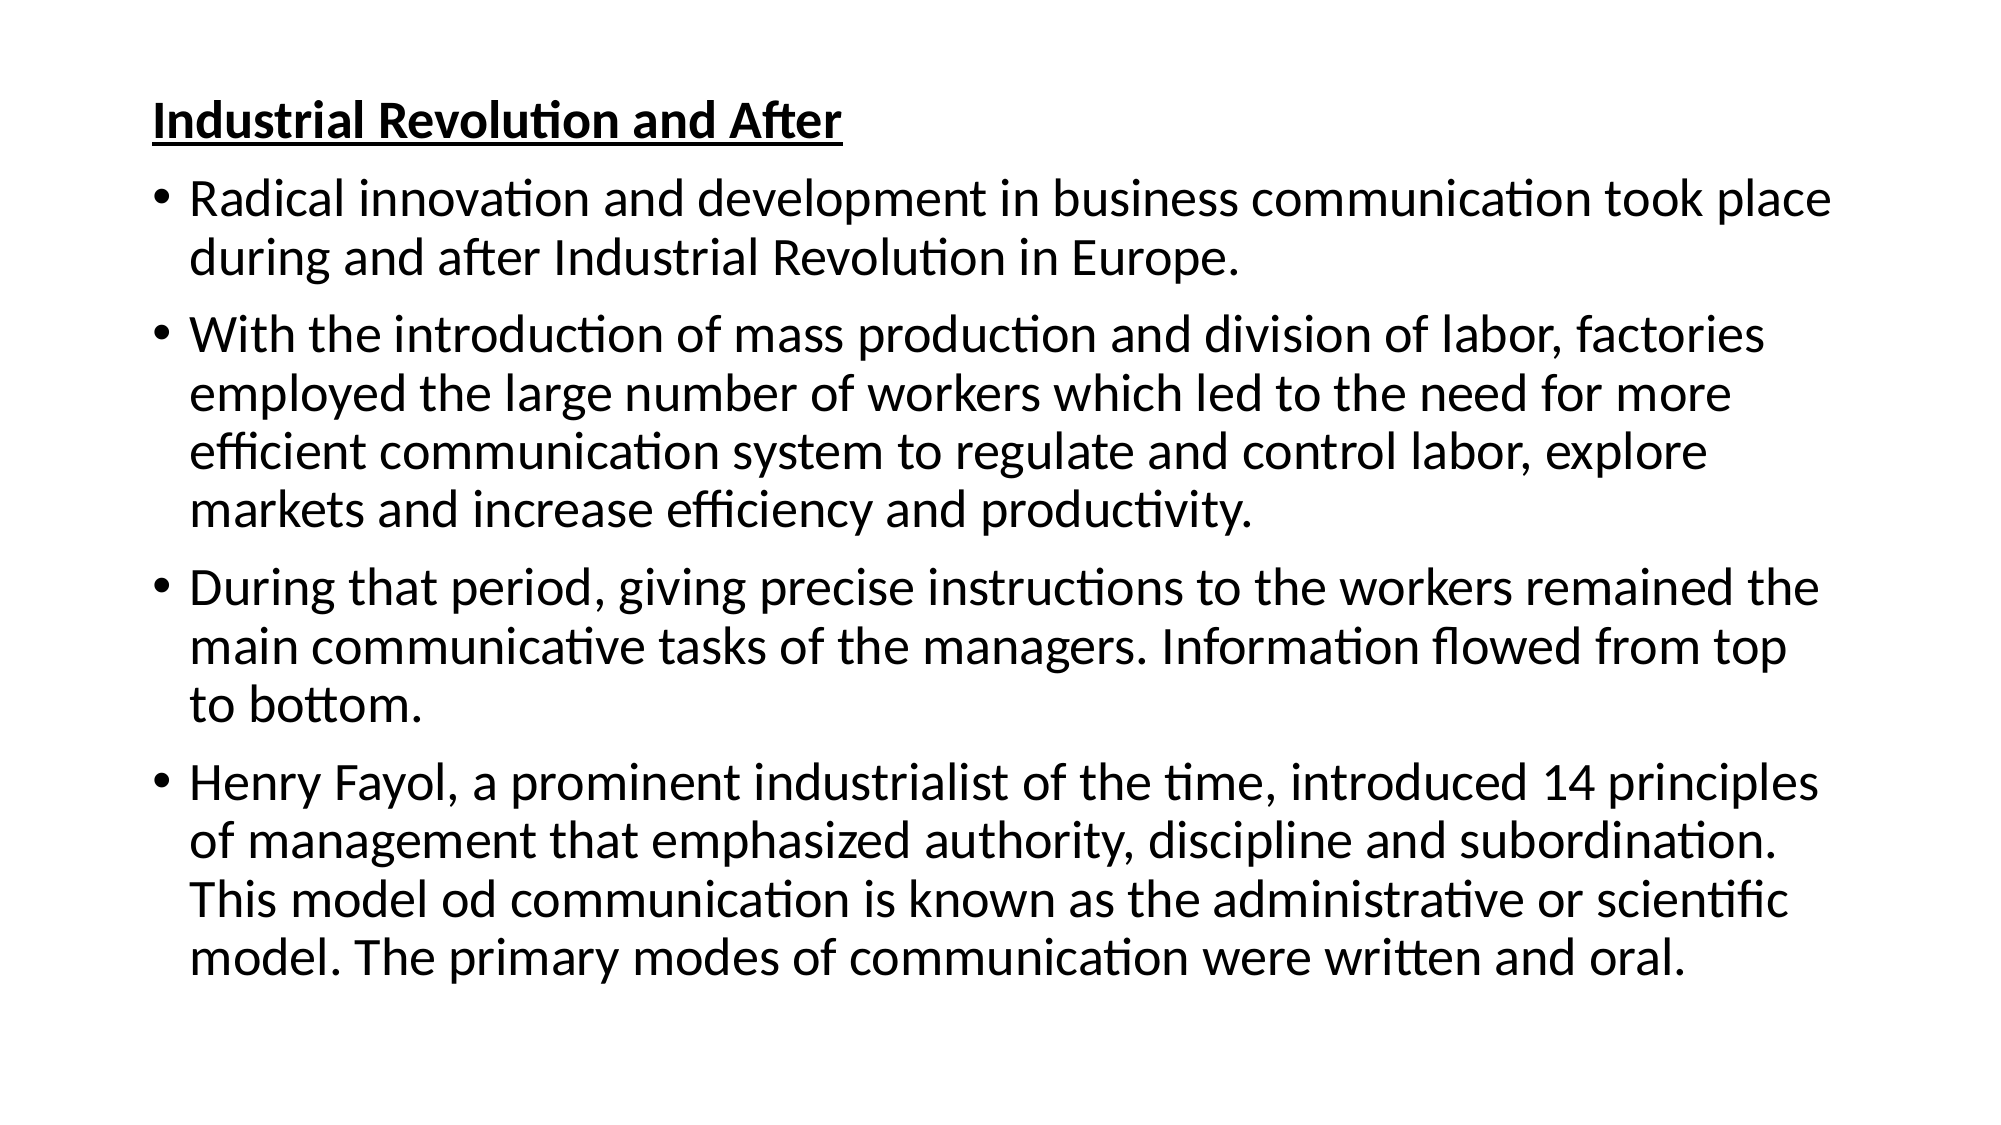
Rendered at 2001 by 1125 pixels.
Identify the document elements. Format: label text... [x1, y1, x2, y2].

list Industrial Revolution and After Radical innovation and development in business communication took place during and after Industrial Revolution in Europe. With the introduction of mass production and division of labor, factories employed the large number of workers which led to the need for more efficient communication system to regulate and control labor, explore markets and increase efficiency and productivity. During that period, giving precise instructions to the workers remained the main communicative tasks of the managers. Information flowed from top to bottom. Henry Fayol, a prominent industrialist of the time, introduced 14 principles of management that emphasized authority, discipline and subordination. This model od communication is known as the administrative or scientific model. The primary modes of communication were written and oral. [137, 84, 1863, 1014]
